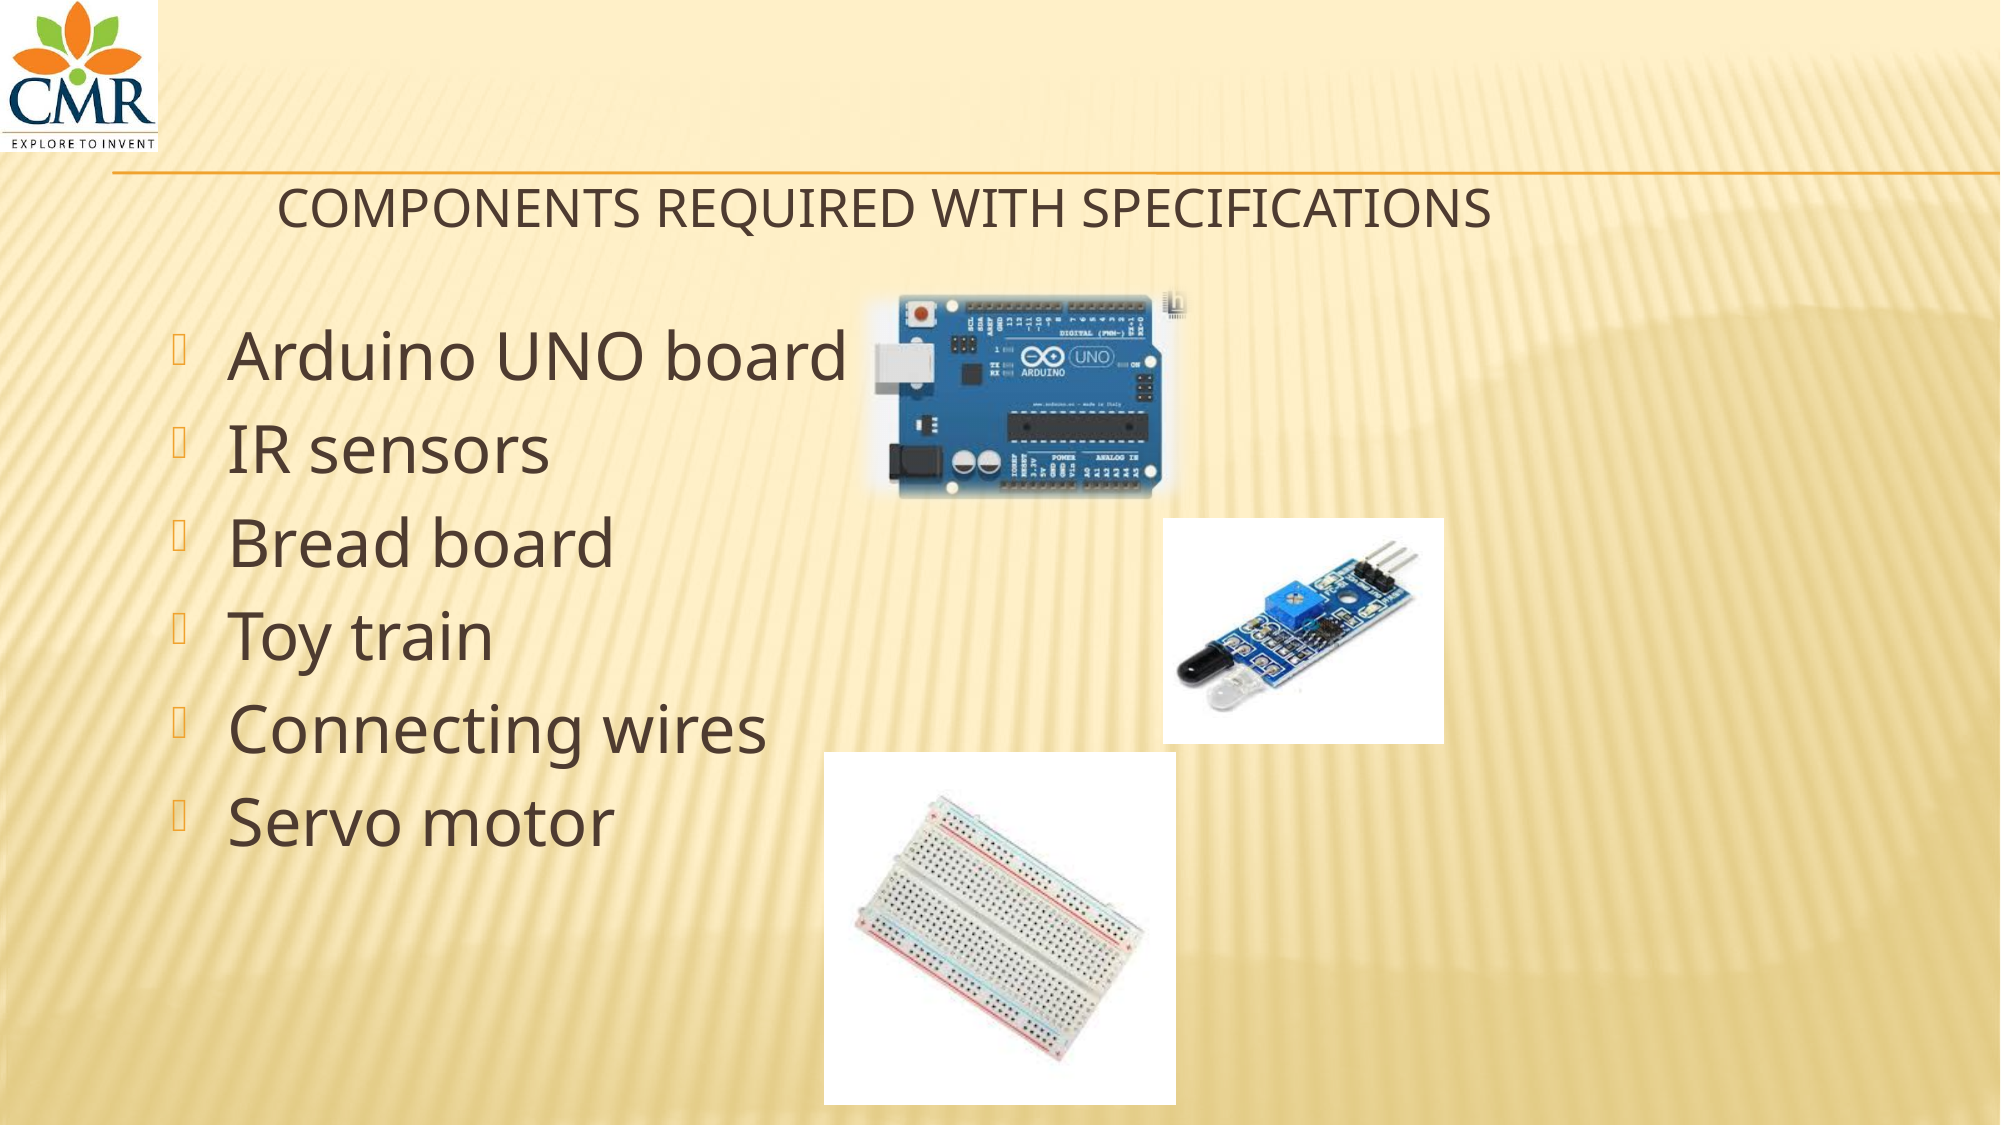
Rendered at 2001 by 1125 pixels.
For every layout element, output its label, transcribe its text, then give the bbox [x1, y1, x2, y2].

title COMPONENTS REQUIRED WITH SPECIFICATIONS [146, 101, 1624, 247]
list Arduino UNO board IR sensors Bread board Toy train Connecting wires Servo motor [1185, 306, 1567, 914]
list Arduino UNO board IR sensors Bread board Toy train Connecting wires Servo motor [156, 306, 1153, 914]
picture [848, 281, 1196, 510]
picture [1162, 518, 1444, 744]
picture [823, 752, 1177, 1105]
picture [0, 0, 159, 152]
